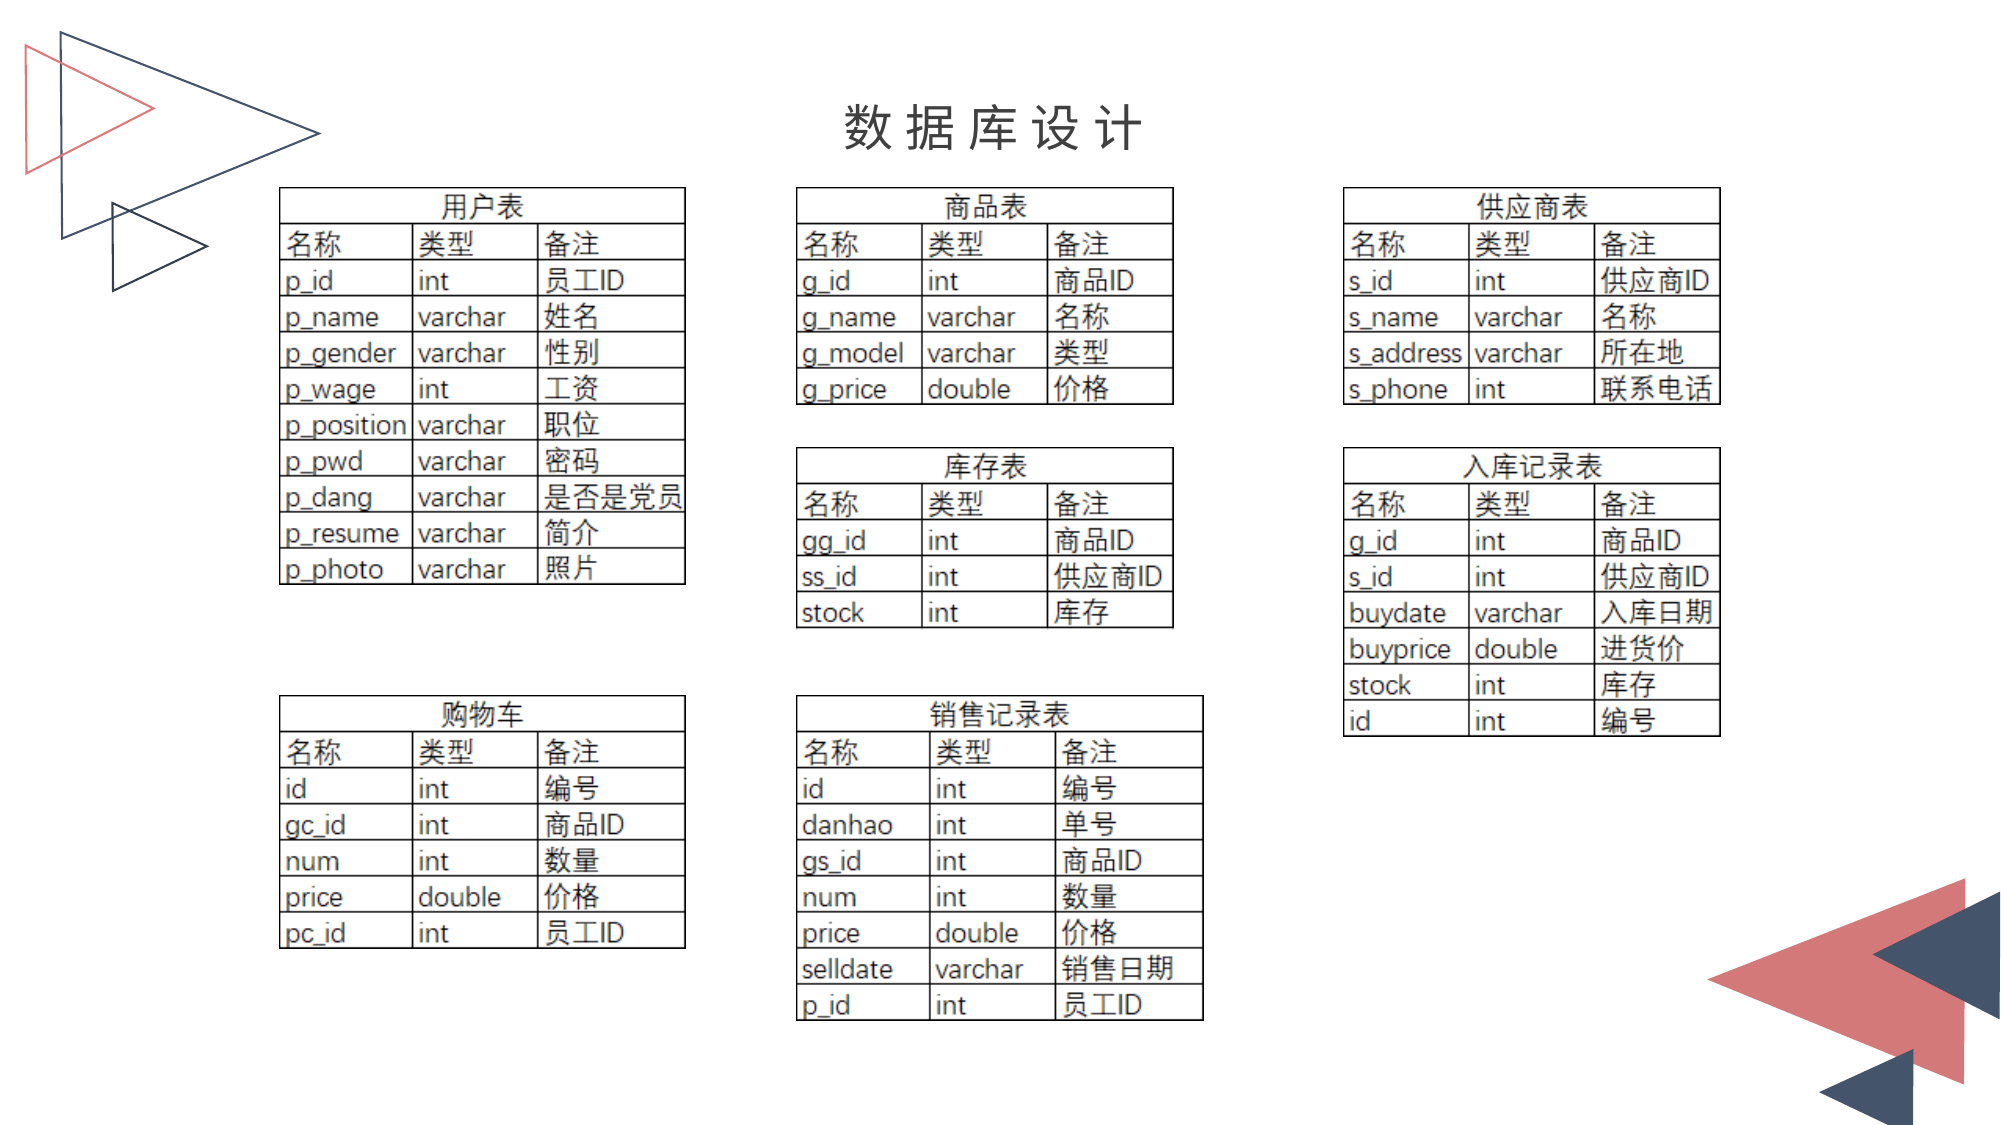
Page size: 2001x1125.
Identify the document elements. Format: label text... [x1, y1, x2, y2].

picture [1343, 187, 1721, 405]
text_box 数据库设计 [685, 96, 1301, 157]
picture [1343, 447, 1721, 737]
picture [796, 447, 1174, 630]
picture [279, 695, 687, 949]
picture [279, 187, 687, 585]
picture [796, 187, 1174, 405]
picture [796, 695, 1204, 1021]
